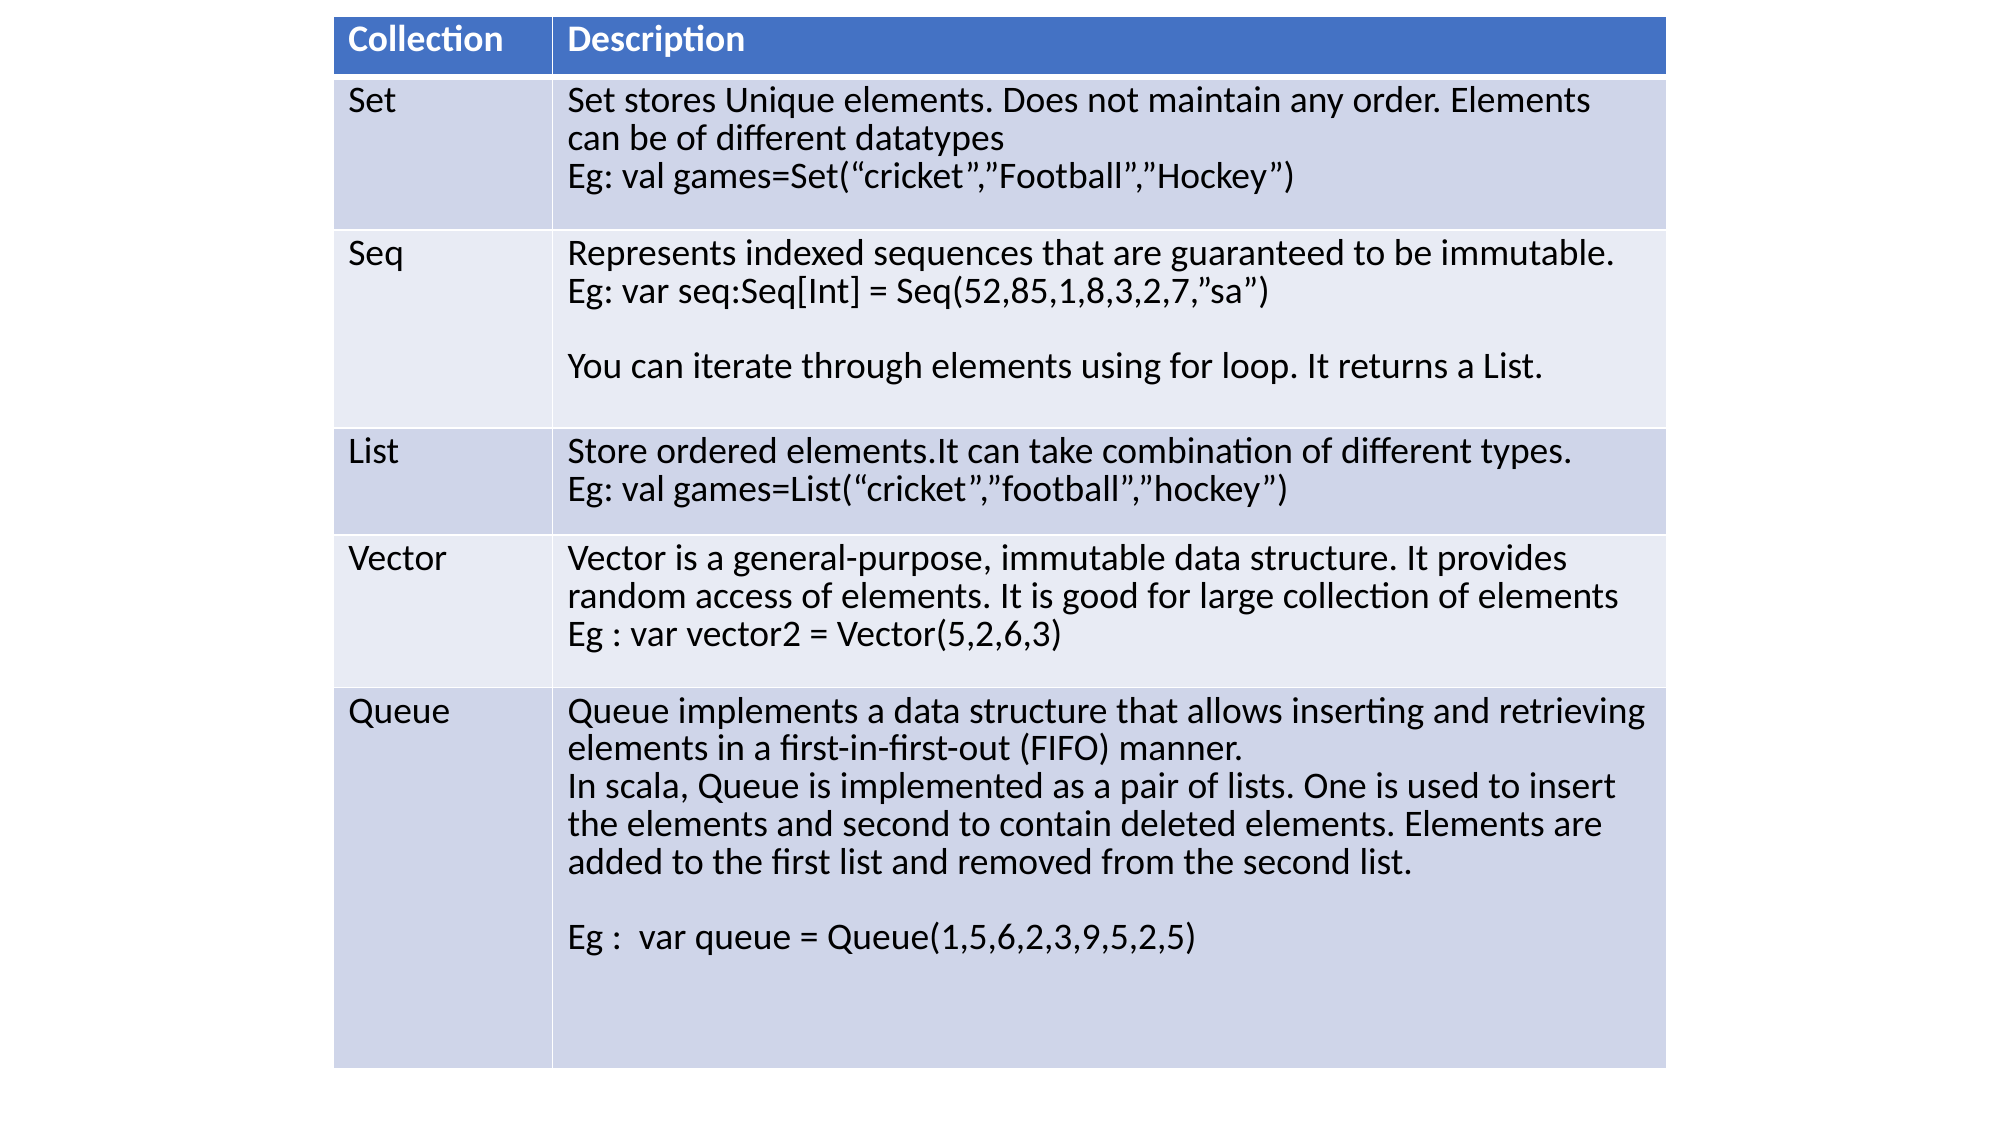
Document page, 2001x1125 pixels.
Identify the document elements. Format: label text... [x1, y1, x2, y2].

table_cell Queue implements a data structure that allows inserting and retrieving elements in a first-in-first-out (FIFO) manner. In scala, Queue is implemented as a pair of lists. One is used to insert the elements and second to contain deleted elements. Elements are added to the first list and removed from the second list. Eg : var queue = Queue(1,5,6,2,3,9,5,2,5) [553, 688, 1666, 1068]
table_cell Seq [334, 231, 552, 427]
table_cell Store ordered elements.It can take combination of different types. Eg: val games=List(“cricket”,”football”,”hockey”) [553, 429, 1666, 534]
table_header Collection [334, 17, 552, 74]
table_cell List [334, 429, 552, 534]
table_cell Set stores Unique elements. Does not maintain any order. Elements can be of different datatypes Eg: val games=Set(“cricket”,”Football”,”Hockey”) [553, 80, 1666, 229]
table_cell Queue [334, 688, 552, 1068]
table_cell Vector [334, 536, 552, 687]
table_header Description [553, 17, 1666, 74]
table_cell Represents indexed sequences that are guaranteed to be immutable. Eg: var seq:Seq[Int] = Seq(52,85,1,8,3,2,7,”sa”) You can iterate through elements using for loop. It returns a List. [553, 231, 1666, 427]
table_cell Set [334, 80, 552, 229]
table_cell Vector is a general-purpose, immutable data structure. It provides random access of elements. It is good for large collection of elements Eg : var vector2 = Vector(5,2,6,3) [553, 536, 1666, 687]
